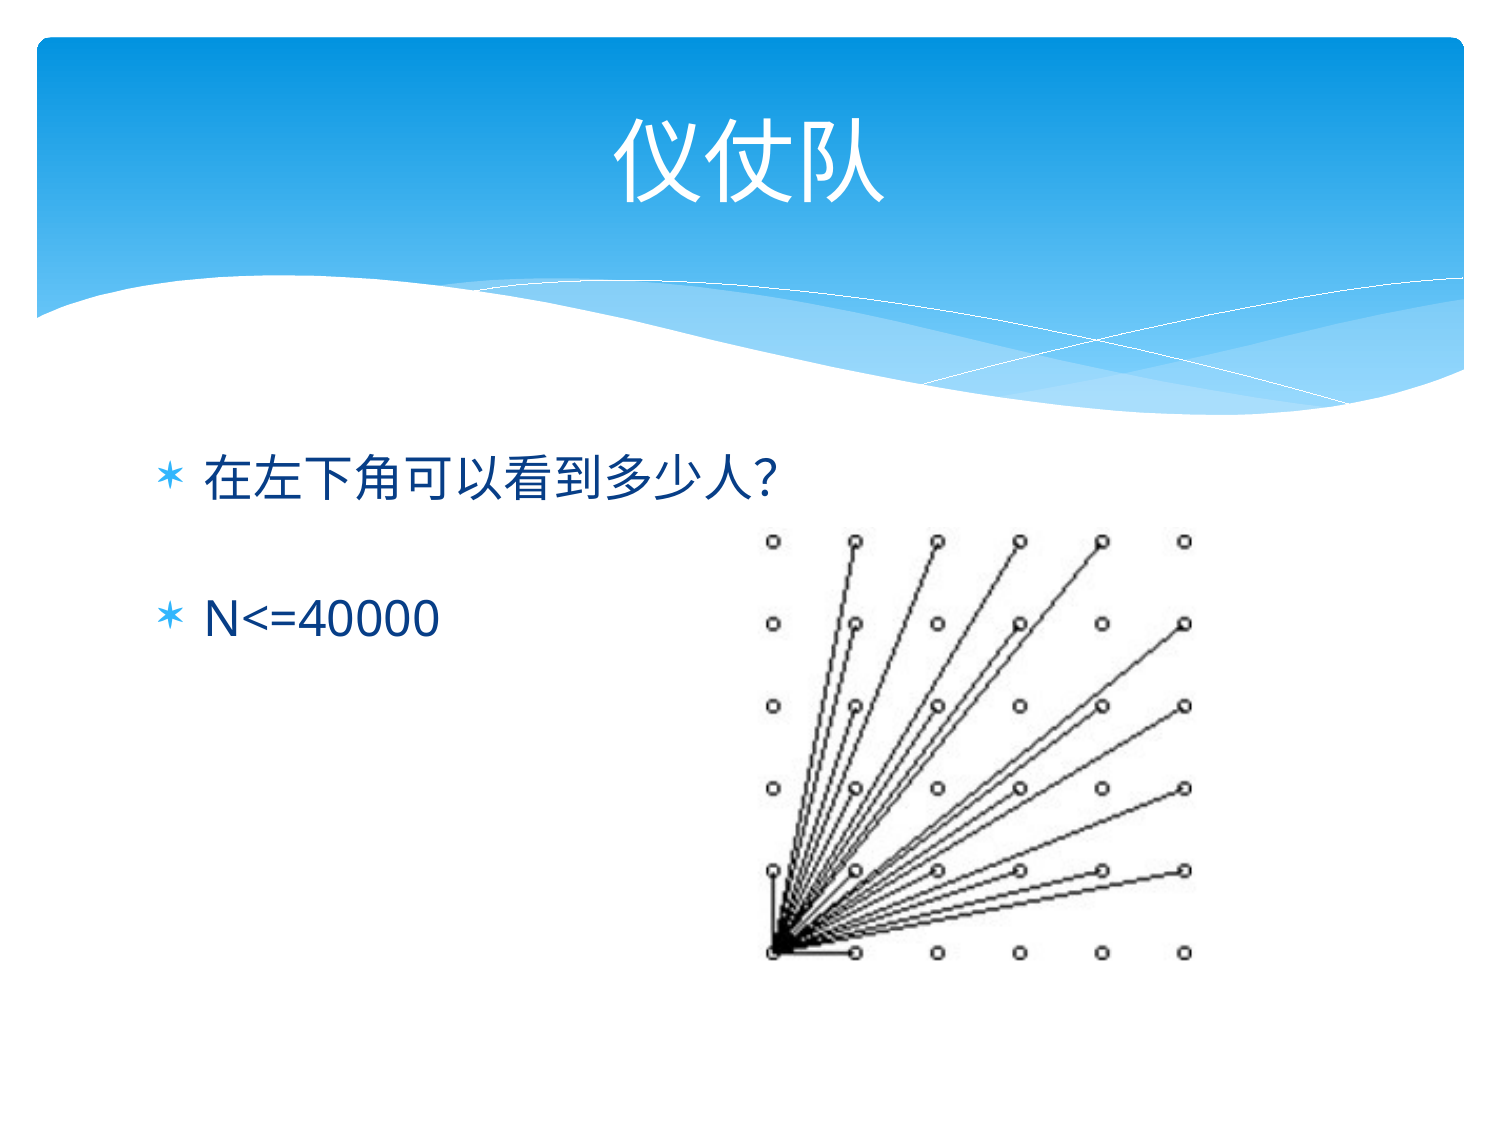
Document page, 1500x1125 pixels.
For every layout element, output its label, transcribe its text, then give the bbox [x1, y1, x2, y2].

title 仪仗队 [75, 55, 1425, 261]
picture [749, 526, 1211, 969]
list 在左下角可以看到多少人？ N<=40000 [143, 438, 1359, 1005]
